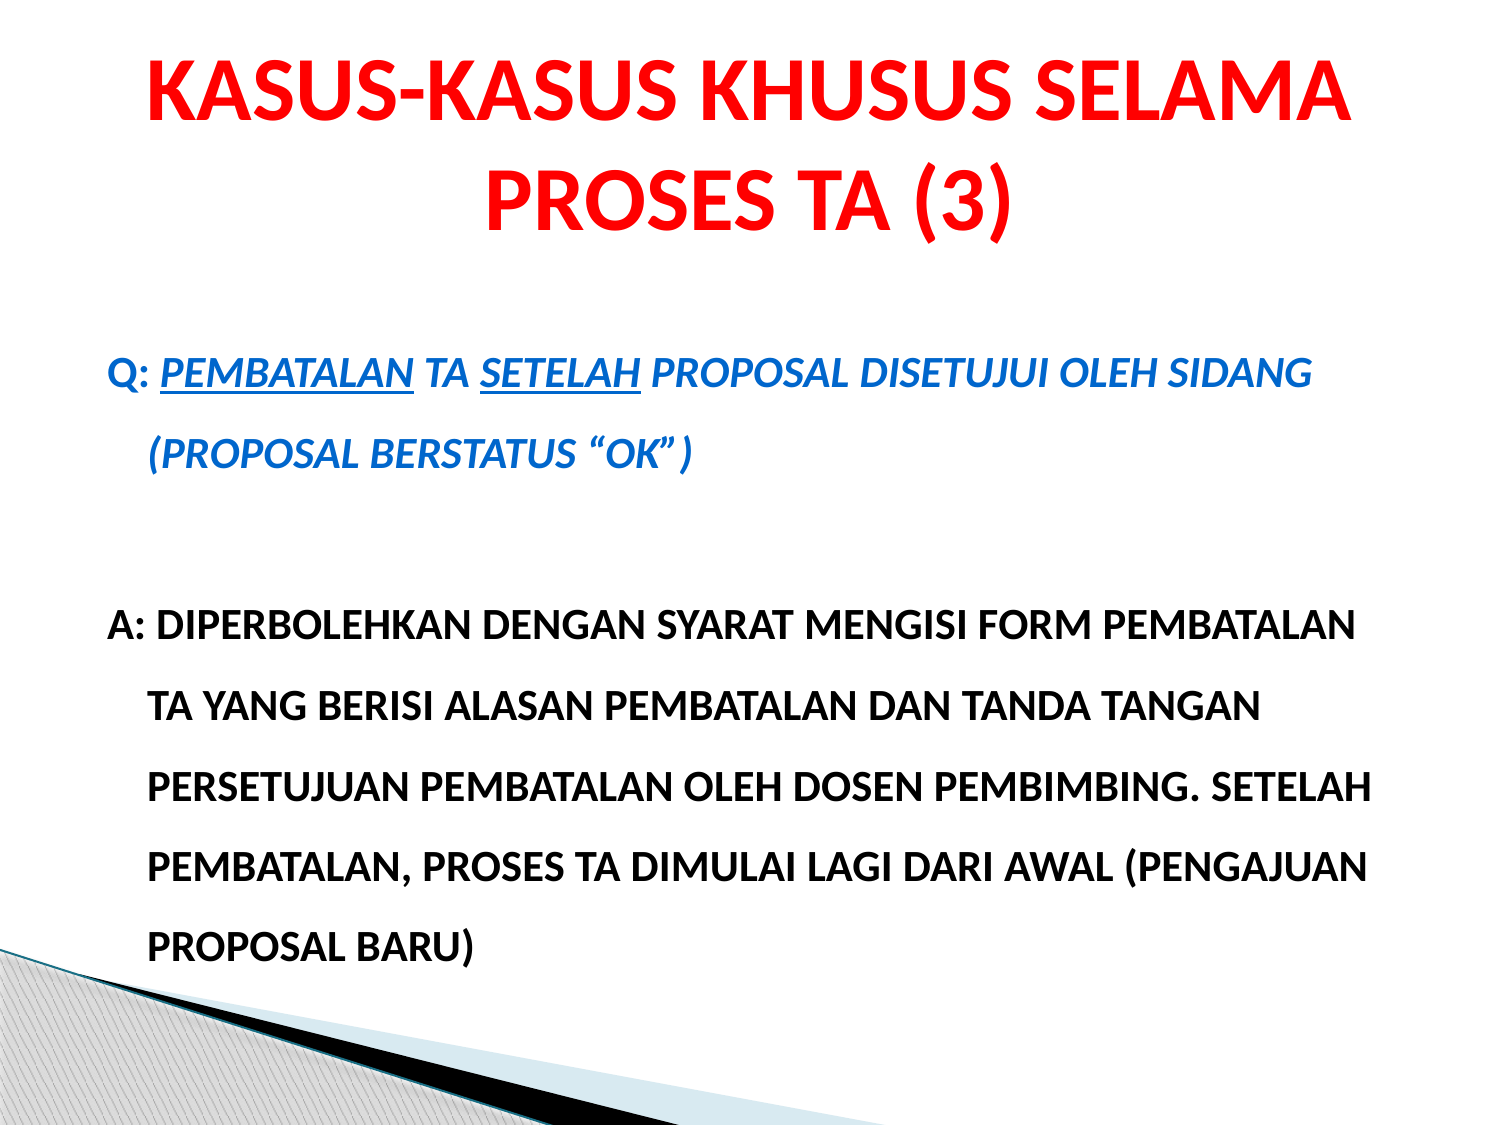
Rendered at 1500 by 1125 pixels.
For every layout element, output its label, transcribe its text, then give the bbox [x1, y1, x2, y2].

title KASUS-KASUS KHUSUS SELAMA PROSES TA (3) [75, 45, 1425, 233]
list Q: PEMBATALAN TA SETELAH PROPOSAL DISETUJUI OLEH SIDANG (PROPOSAL BERSTATUS “OK”) A: DIPERBOLEHKAN DENGAN SYARAT MENGISI FORM PEMBATALAN TA YANG BERISI ALASAN PEMBATALAN DAN TANDA TANGAN PERSETUJUAN PEMBATALAN OLEH DOSEN PEMBIMBING. SETELAH PEMBATALAN, PROSES TA DIMULAI LAGI DARI AWAL (PENGAJUAN PROPOSAL BARU) [75, 243, 1425, 986]
